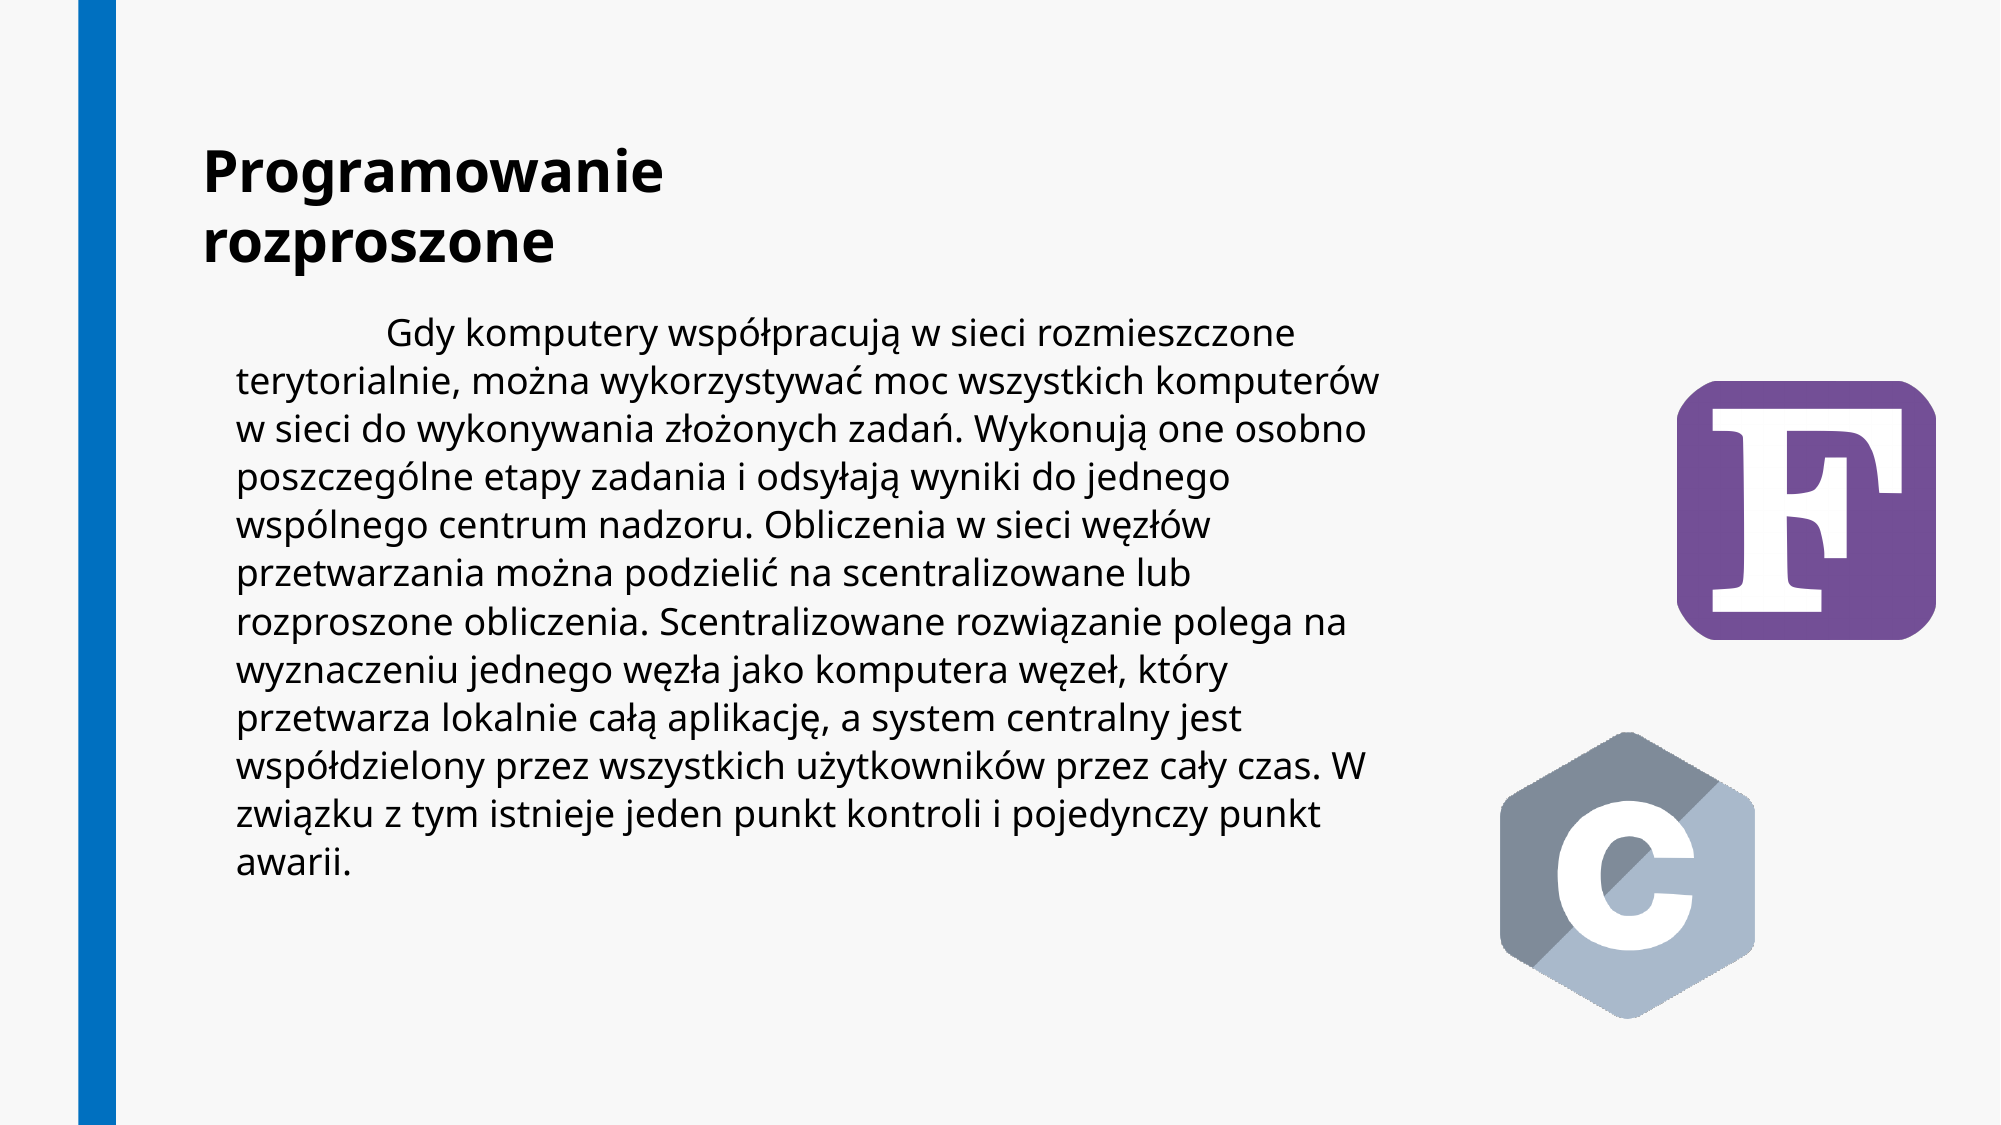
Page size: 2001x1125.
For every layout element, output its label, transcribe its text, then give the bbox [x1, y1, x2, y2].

picture [1677, 381, 1936, 640]
text_box Programowanie rozproszone [187, 126, 1031, 282]
text_box Gdy komputery współpracują w sieci rozmieszczone terytorialnie, można wykorzystywać moc wszystkich komputerów w sieci do wykonywania złożonych zadań. Wykonują one osobno poszczególne etapy zadania i odsyłają wyniki do jednego wspólnego centrum nadzoru. Obliczenia w sieci węzłów przetwarzania można podzielić na scentralizowane lub rozproszone obliczenia. Scentralizowane rozwiązanie polega na wyznaczeniu jednego węzła jako komputera węzeł, który przetwarza lokalnie całą aplikację, a system centralny jest współdzielony przez wszystkich użytkowników przez cały czas. W związku z tym istnieje jeden punkt kontroli i pojedynczy punkt awarii. [221, 298, 1407, 891]
picture [1474, 722, 1779, 1027]
